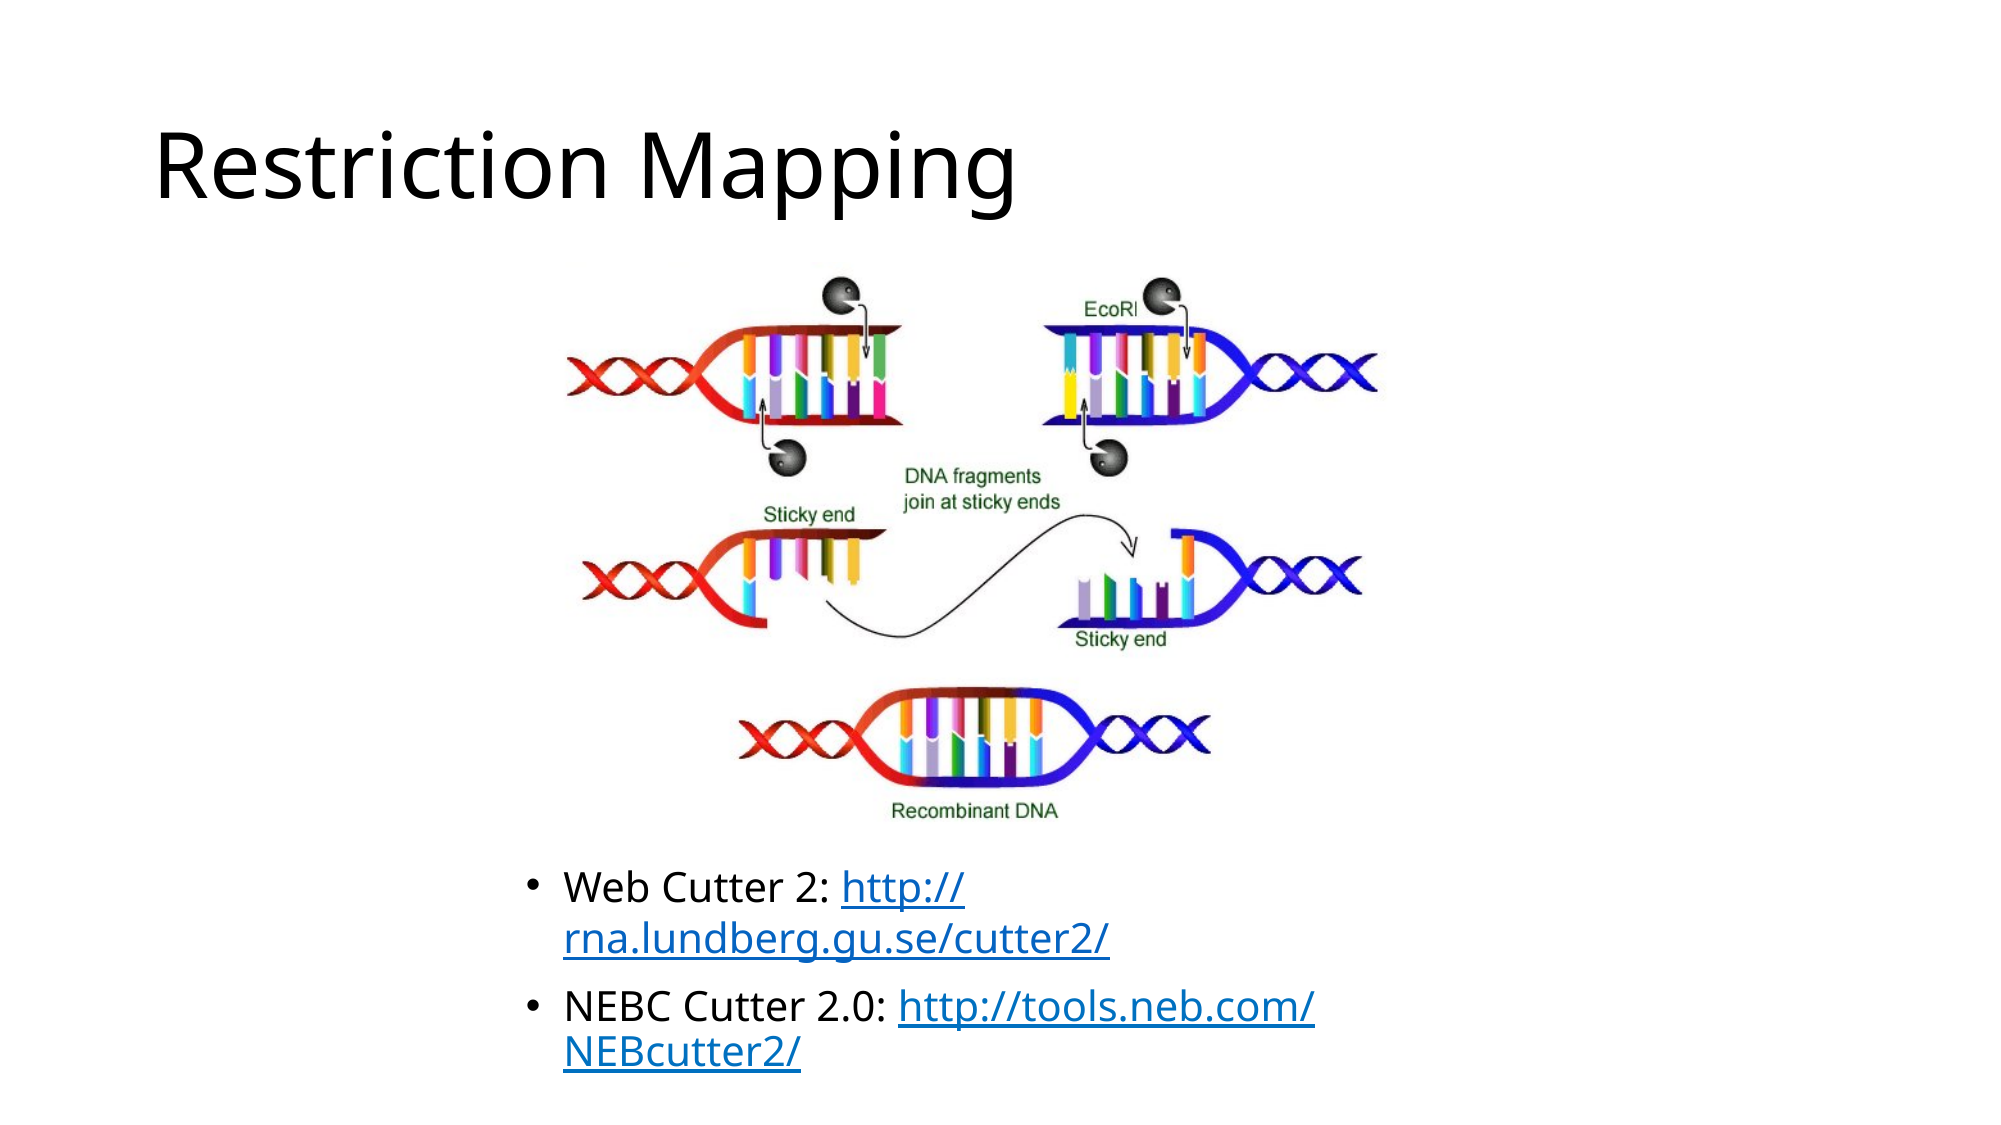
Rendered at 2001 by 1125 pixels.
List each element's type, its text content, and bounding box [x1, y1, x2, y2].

picture [525, 262, 1452, 827]
title Restriction Mapping [137, 59, 1863, 278]
list Web Cutter 2: http://rna.lundberg.gu.se/cutter2/ NEBC Cutter 2.0: http://tools.neb.com/NEBcutter2/ [510, 854, 1469, 1092]
